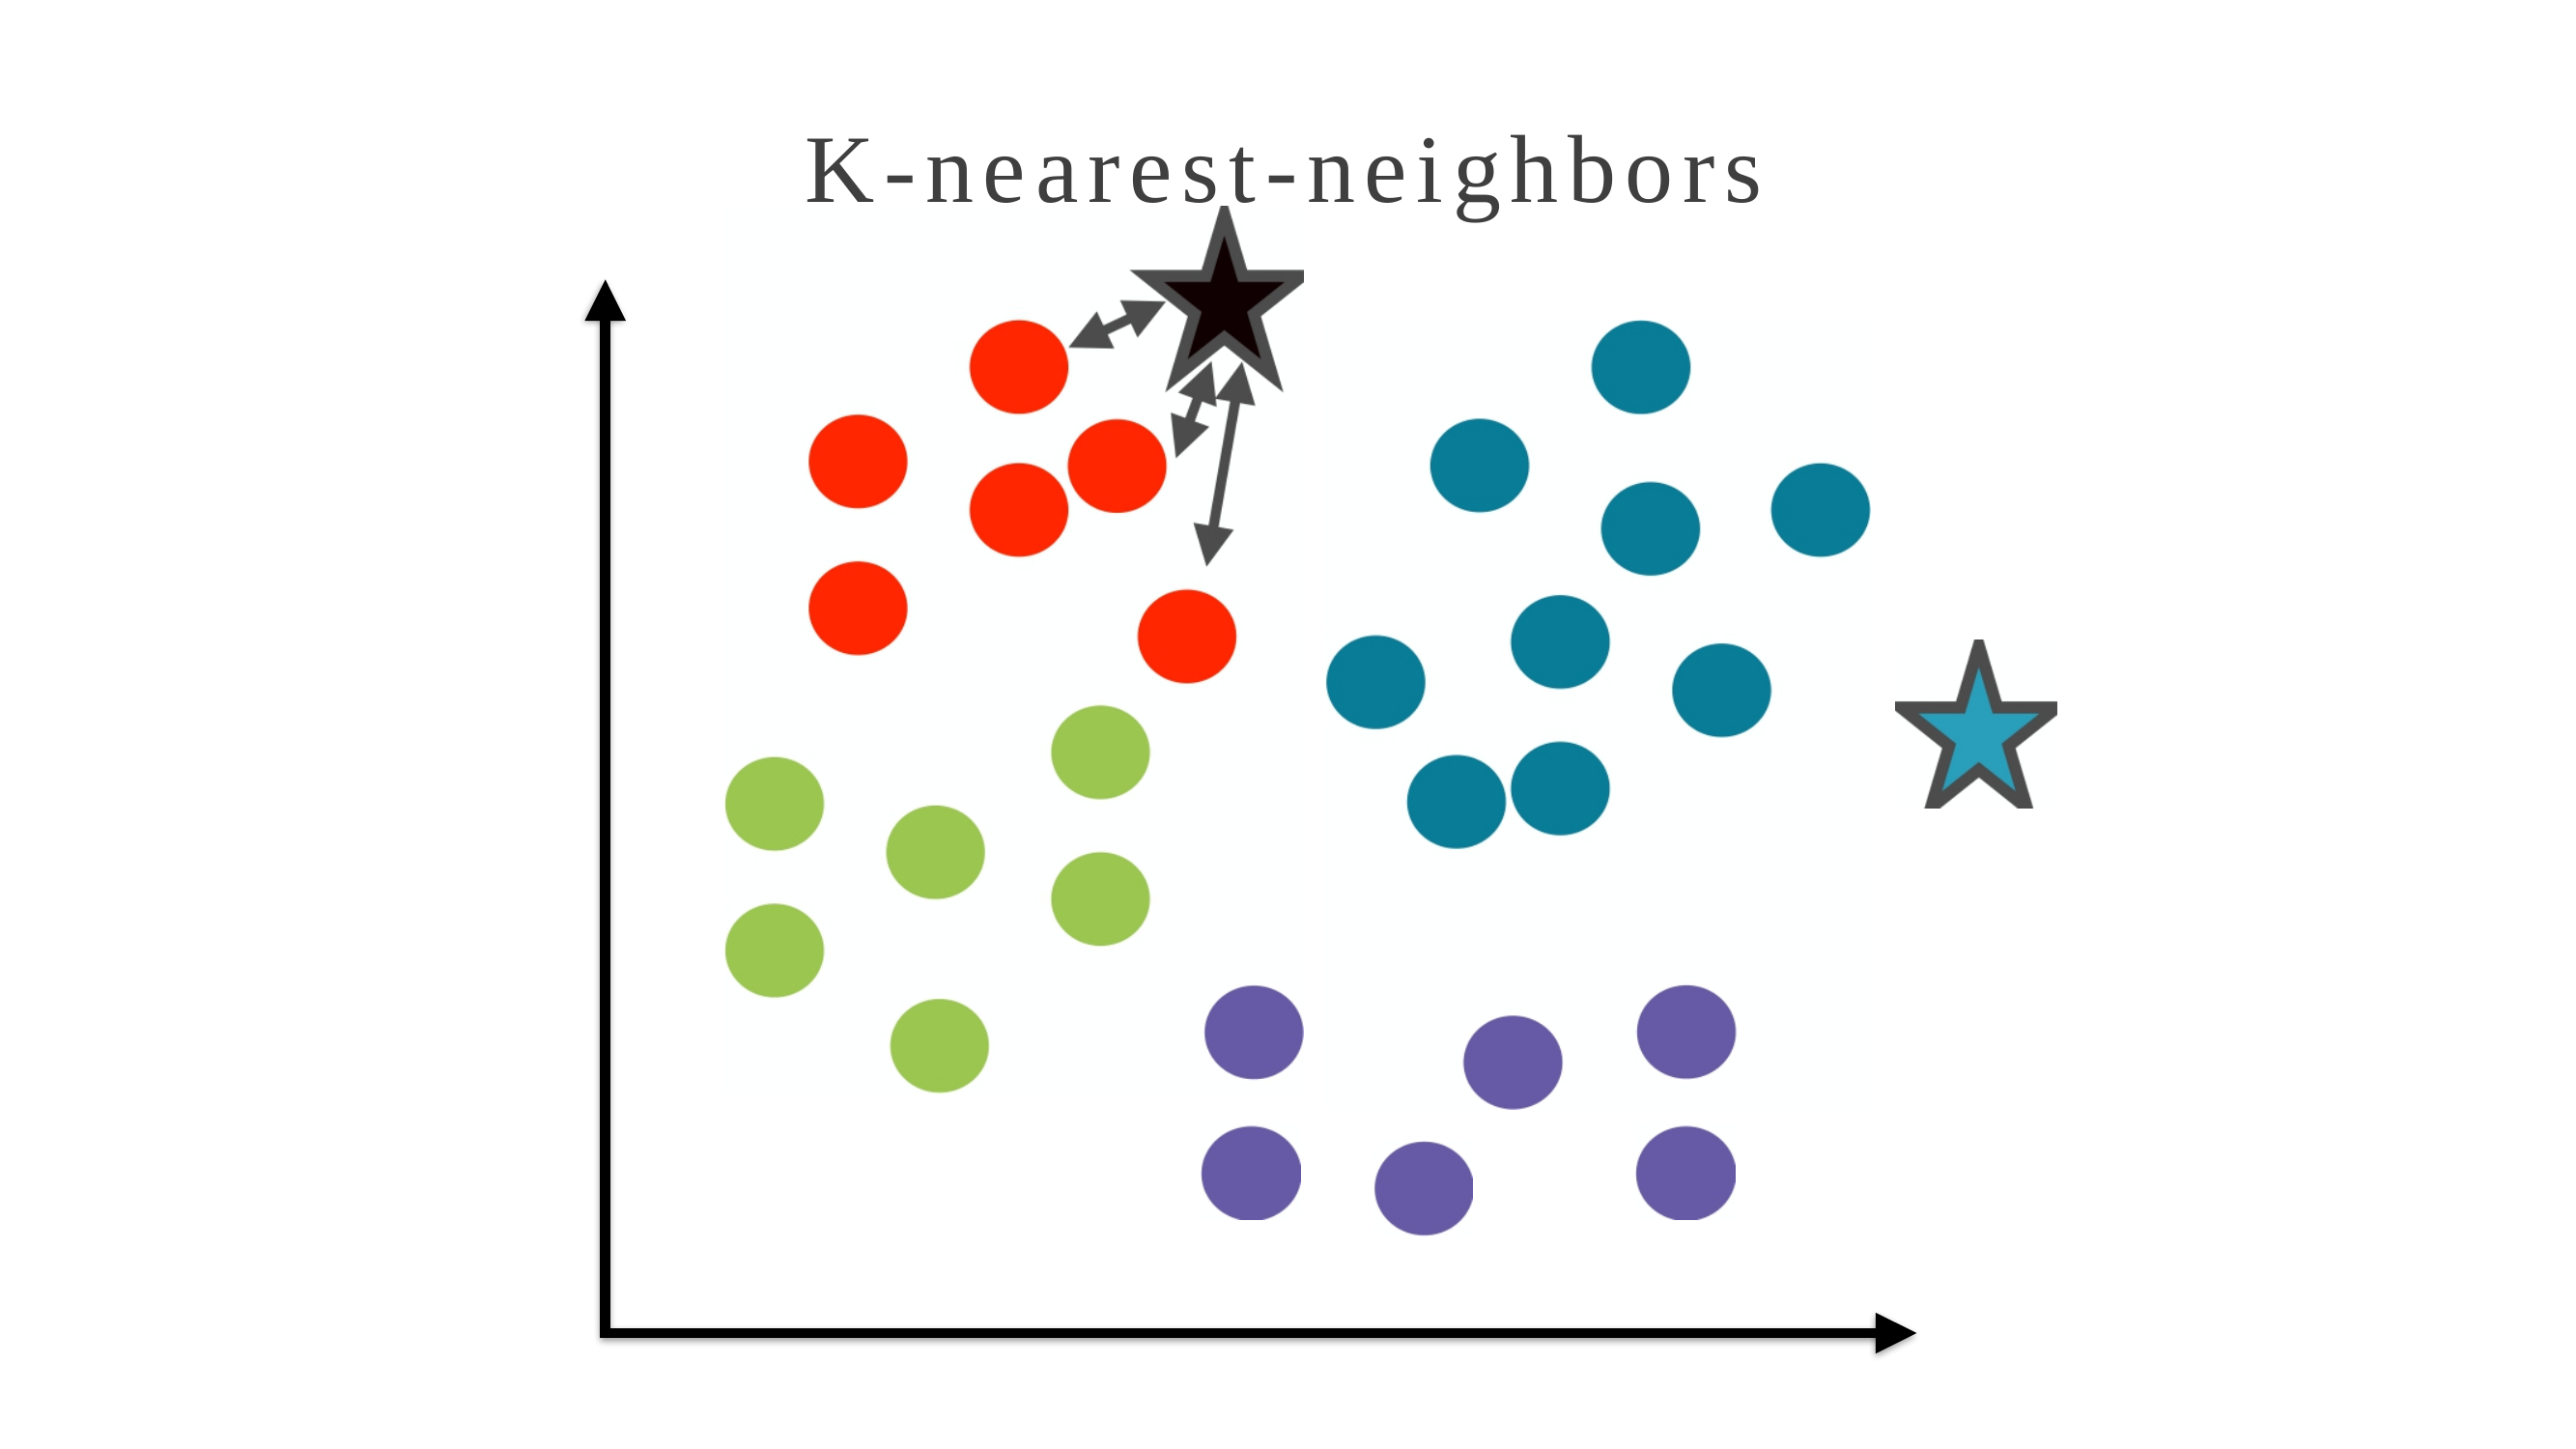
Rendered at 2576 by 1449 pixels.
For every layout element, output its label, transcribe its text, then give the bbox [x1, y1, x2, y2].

picture [723, 206, 1305, 1094]
text_box K-nearest-neighbors [805, 105, 1793, 222]
picture [1373, 1140, 1474, 1237]
picture [1635, 1123, 1736, 1220]
picture [1895, 639, 2058, 809]
picture [1201, 1123, 1301, 1220]
text_box [1873, 1310, 1919, 1356]
text_box [582, 277, 628, 324]
text_box [608, 1331, 1869, 1335]
picture [1325, 319, 1871, 1110]
text_box [604, 330, 608, 1328]
